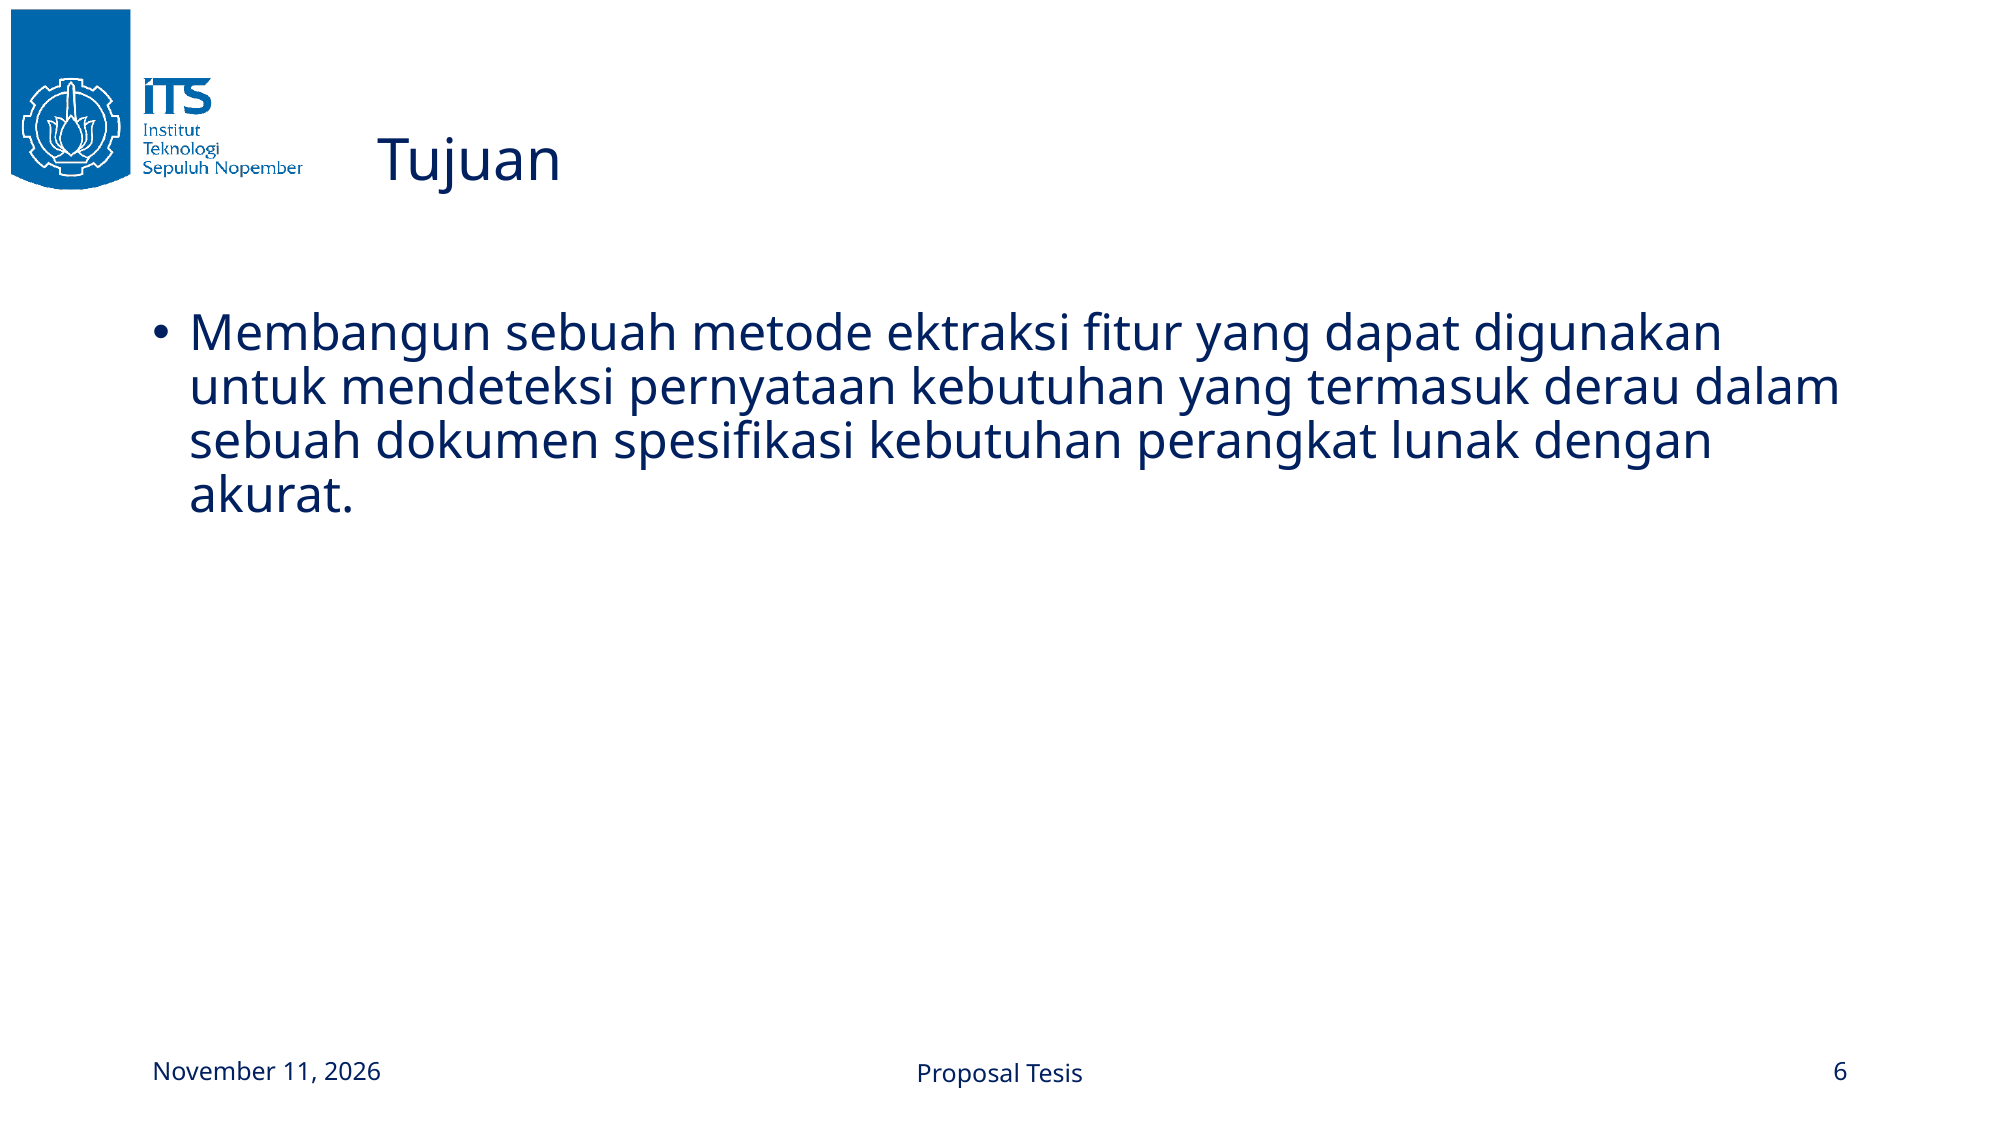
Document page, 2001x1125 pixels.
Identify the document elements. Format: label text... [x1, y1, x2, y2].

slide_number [137, 1042, 588, 1103]
picture [0, 0, 311, 200]
footer Proposal Tesis [662, 1042, 1338, 1103]
list Membangun sebuah metode ektraksi fitur yang dapat digunakan untuk mendeteksi pernyataan kebutuhan yang termasuk derau dalam sebuah dokumen spesifikasi kebutuhan perangkat lunak dengan akurat. [137, 299, 1863, 1014]
title Tujuan [362, 52, 2000, 271]
slide_number 6 [1412, 1042, 1863, 1103]
